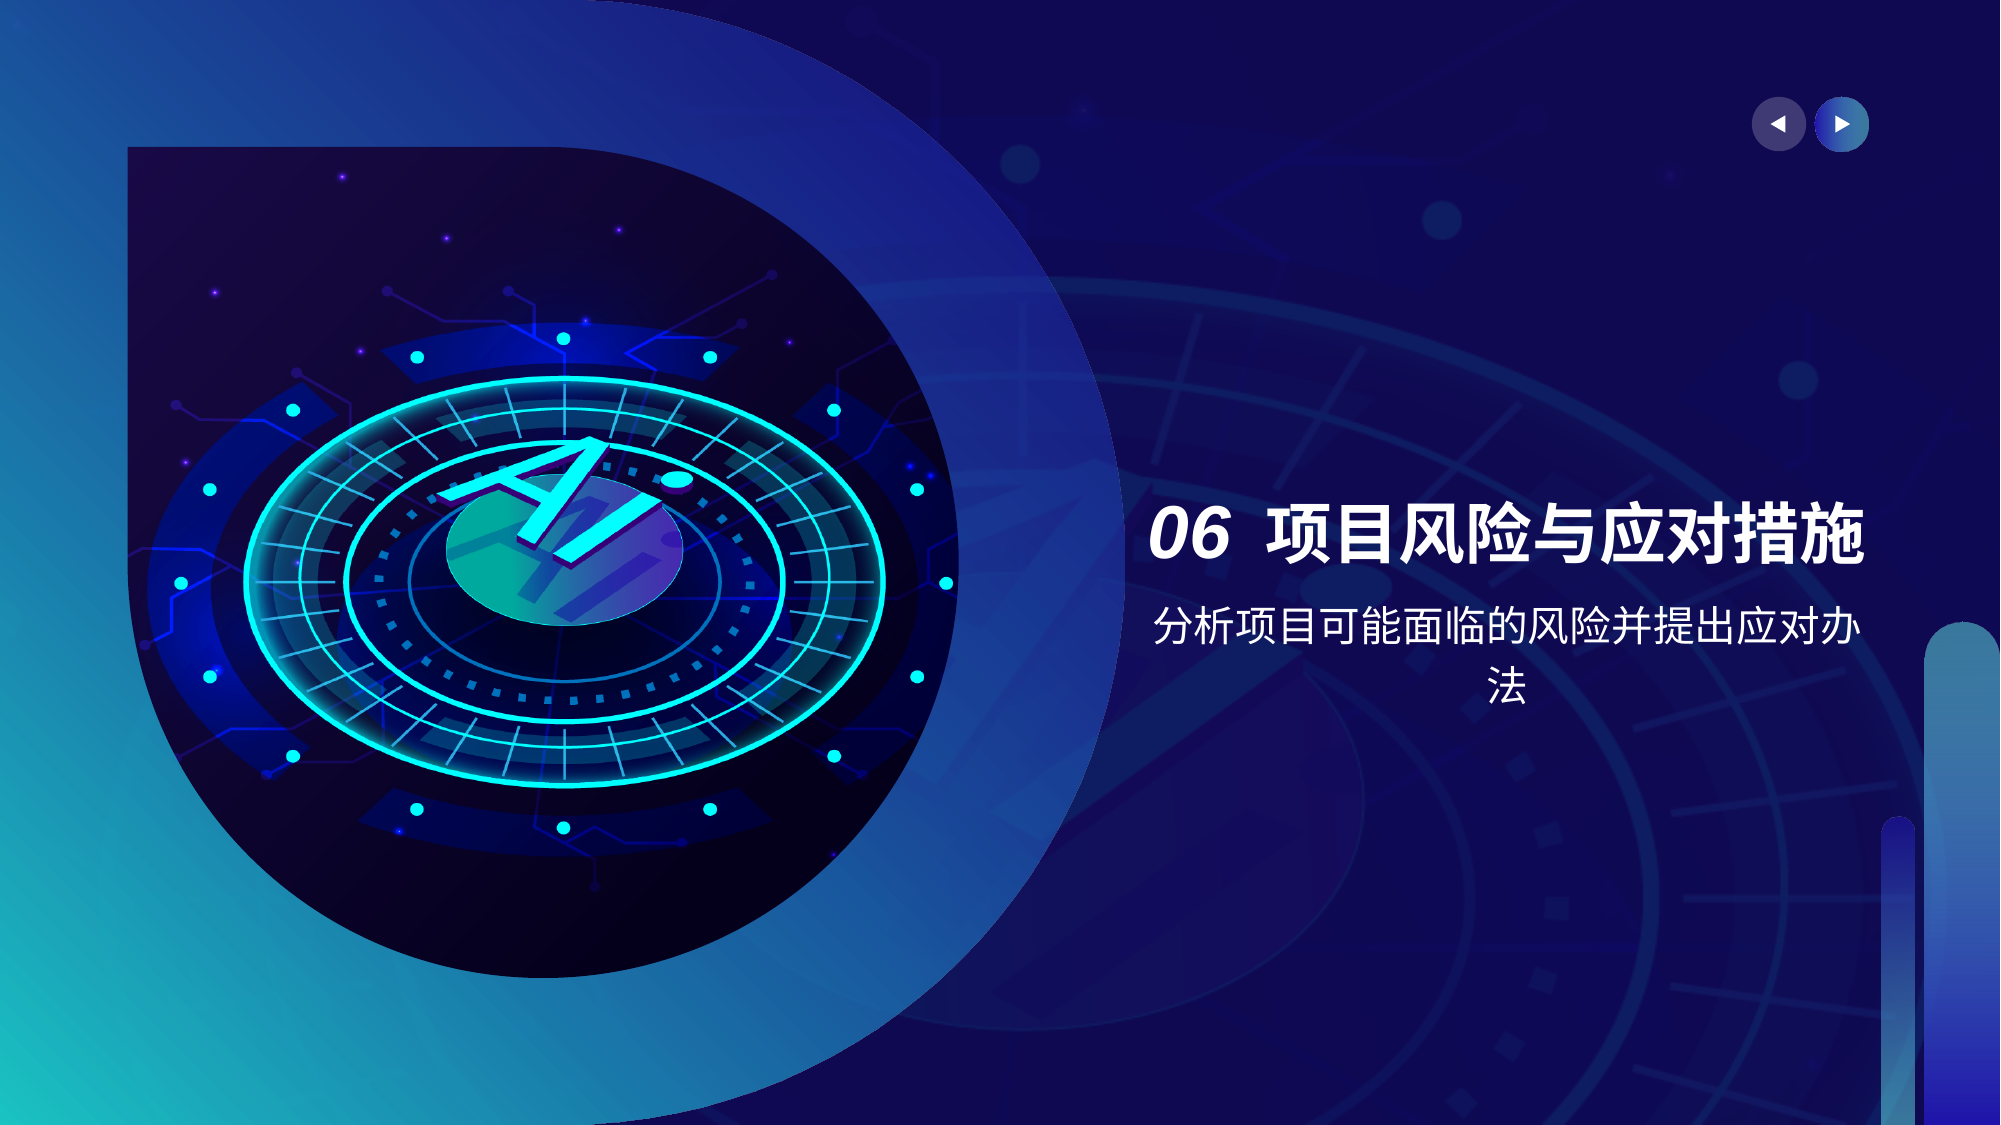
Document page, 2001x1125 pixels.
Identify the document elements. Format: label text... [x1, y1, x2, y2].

title 06 项目风险与应对措施 [1124, 224, 1890, 581]
list 分析项目可能面临的风险并提出应对办法 [1124, 582, 1890, 953]
picture [127, 146, 959, 978]
